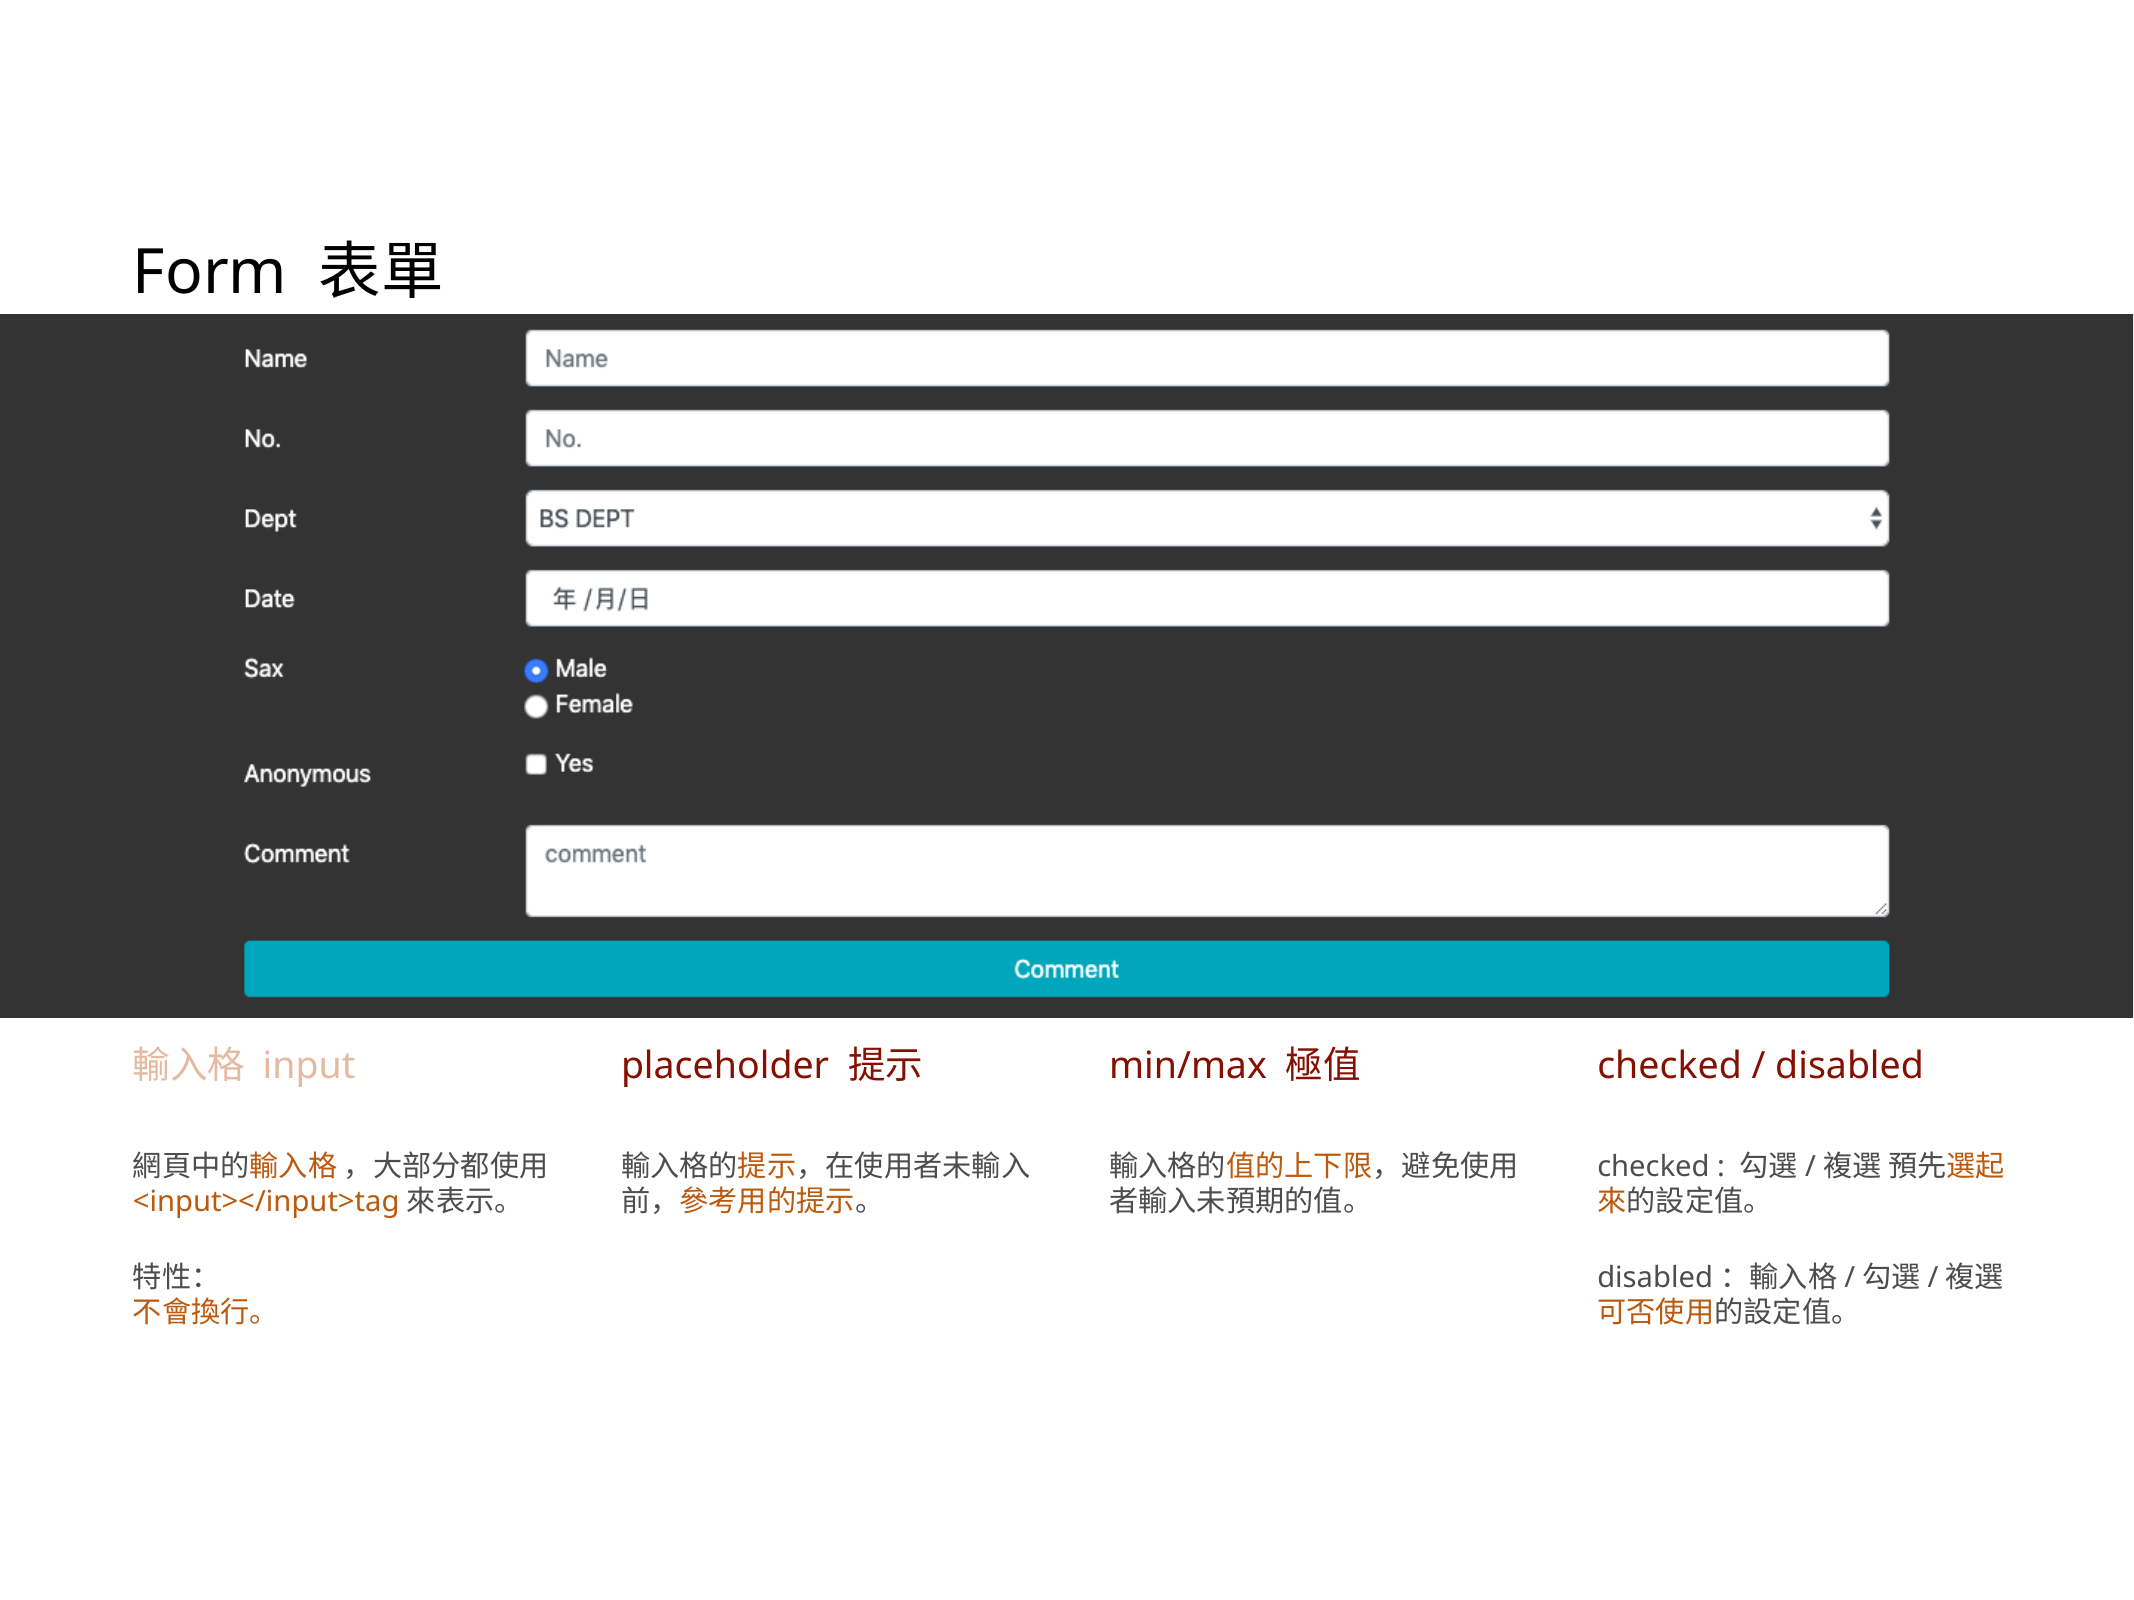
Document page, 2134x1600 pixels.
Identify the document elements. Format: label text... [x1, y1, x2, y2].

text_box 輸入格 input [132, 1022, 552, 1106]
text_box 輸入格的提示，在使用者未輸入前，參考用的提示。 [621, 1147, 1040, 1526]
title Form 表單 [132, 226, 1529, 311]
text_box min/max 極值 [1109, 1022, 1528, 1106]
text_box 網頁中的輸入格 ，大部分都使用 <input></input>tag來表示。 特性： 不會換行。 [132, 1147, 552, 1578]
text_box checked : 勾選/複選 預先選起來的設定值。 disabled：輸入格/勾選/複選 可否使用的設定值。 [1597, 1147, 2017, 1578]
text_box 輸入格的值的上下限，避免使用者輸入未預期的值。 [1109, 1147, 1528, 1578]
picture [0, 314, 2134, 1019]
text_box checked / disabled [1597, 1022, 2017, 1106]
text_box placeholder 提示 [621, 1022, 1040, 1106]
